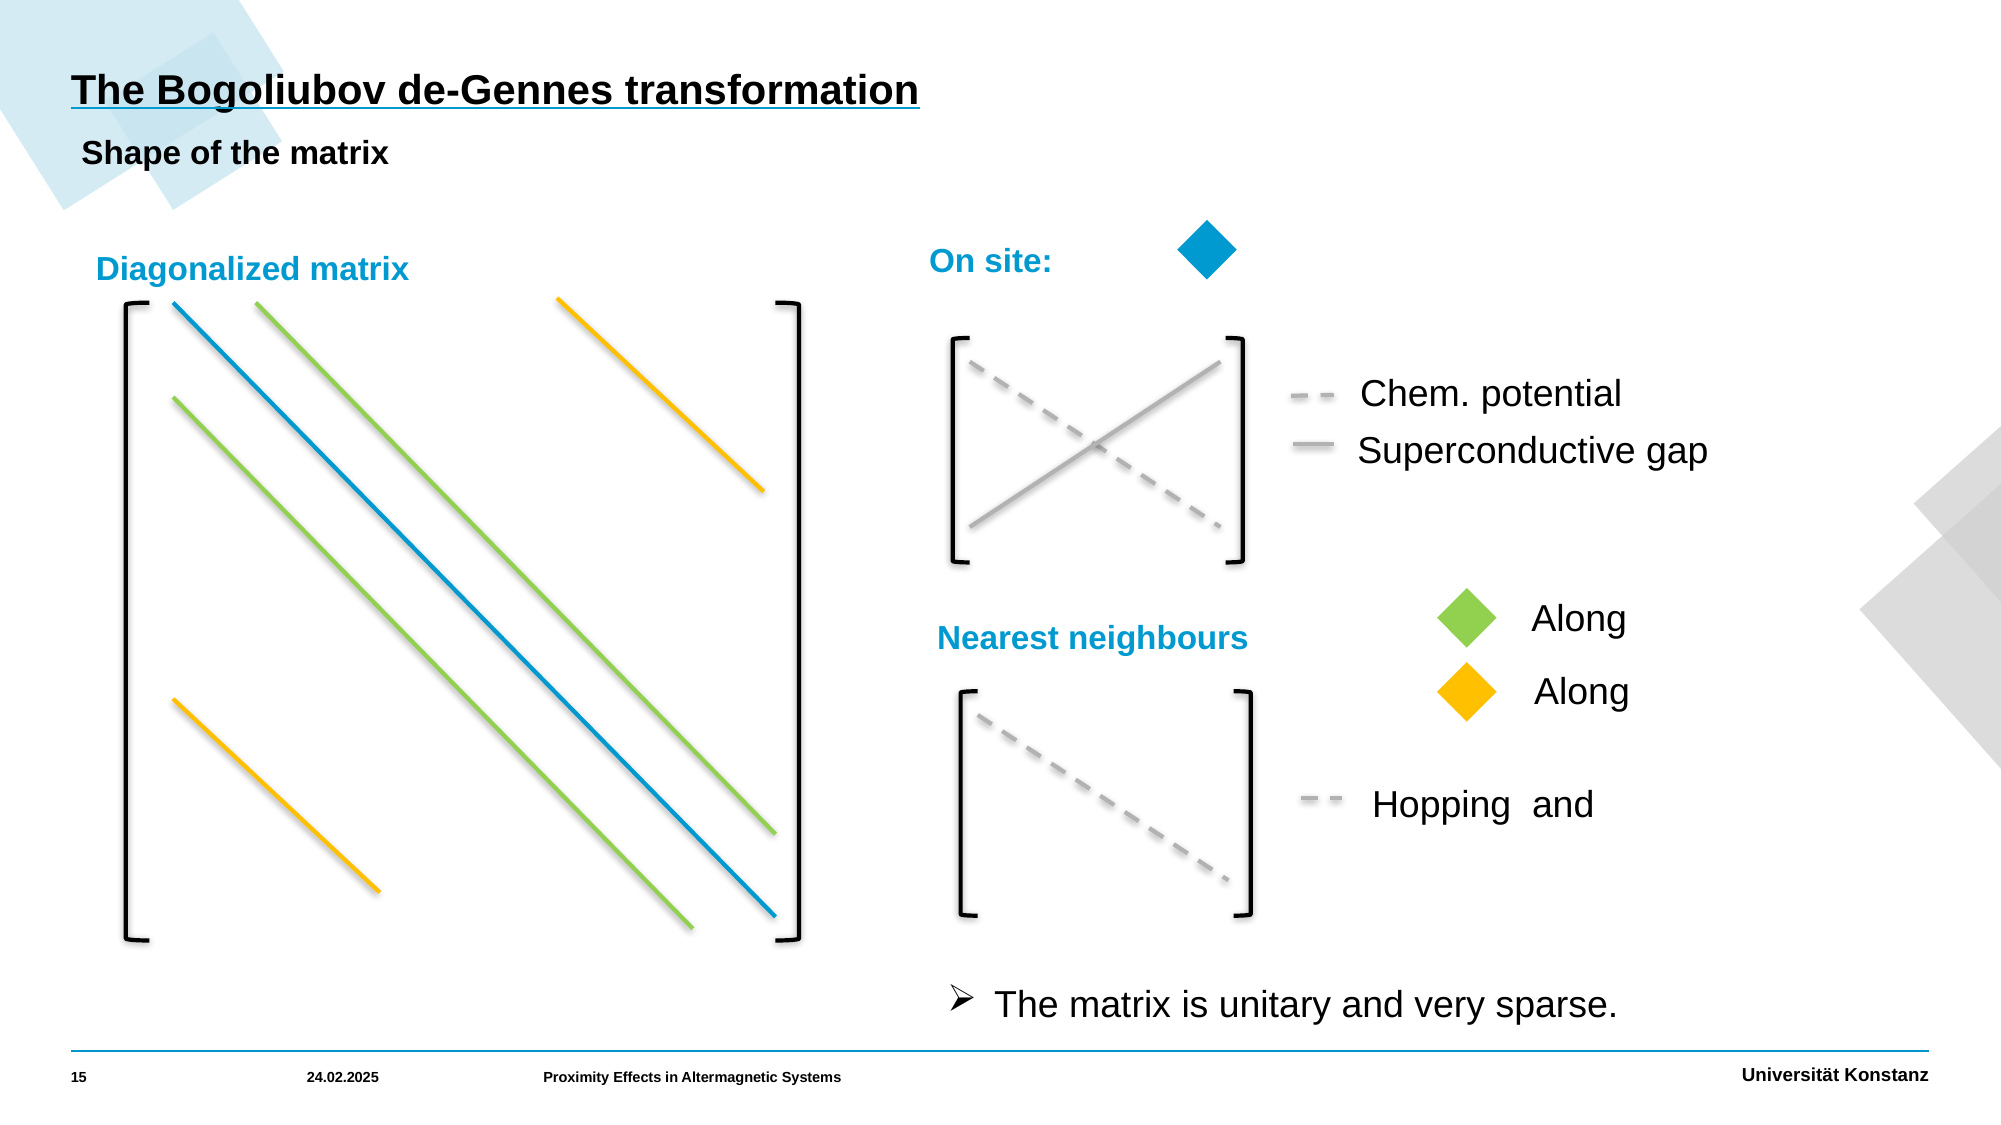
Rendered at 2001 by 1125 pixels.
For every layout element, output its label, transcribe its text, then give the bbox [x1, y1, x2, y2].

text_box [123, 300, 150, 943]
title The Bogoliubov de-Gennes transformation [70, 66, 1457, 197]
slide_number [306, 1058, 512, 1094]
text_box [1434, 659, 1499, 724]
text_box Diagonalized matrix [95, 243, 881, 299]
text_box [775, 300, 802, 943]
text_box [969, 361, 1221, 528]
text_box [698, 302, 776, 835]
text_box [698, 841, 776, 918]
text_box Superconductive gap [1342, 419, 1753, 479]
text_box [950, 335, 970, 565]
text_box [977, 714, 1229, 881]
text_box The matrix is unitary and very sparse. [932, 972, 1662, 1033]
slide_number 15 [70, 1058, 276, 1094]
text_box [172, 698, 380, 893]
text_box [172, 396, 694, 929]
text_box Chem. potential [1345, 361, 1756, 422]
footer Proximity Effects in Altermagnetic Systems [543, 1058, 1221, 1094]
text_box [1175, 217, 1239, 282]
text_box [556, 297, 764, 492]
text_box [1434, 585, 1499, 650]
text_box [1225, 335, 1245, 565]
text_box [172, 302, 254, 396]
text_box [255, 302, 552, 395]
text_box [1233, 689, 1253, 918]
text_box Shape of the matrix [66, 124, 1055, 179]
text_box [958, 689, 978, 918]
